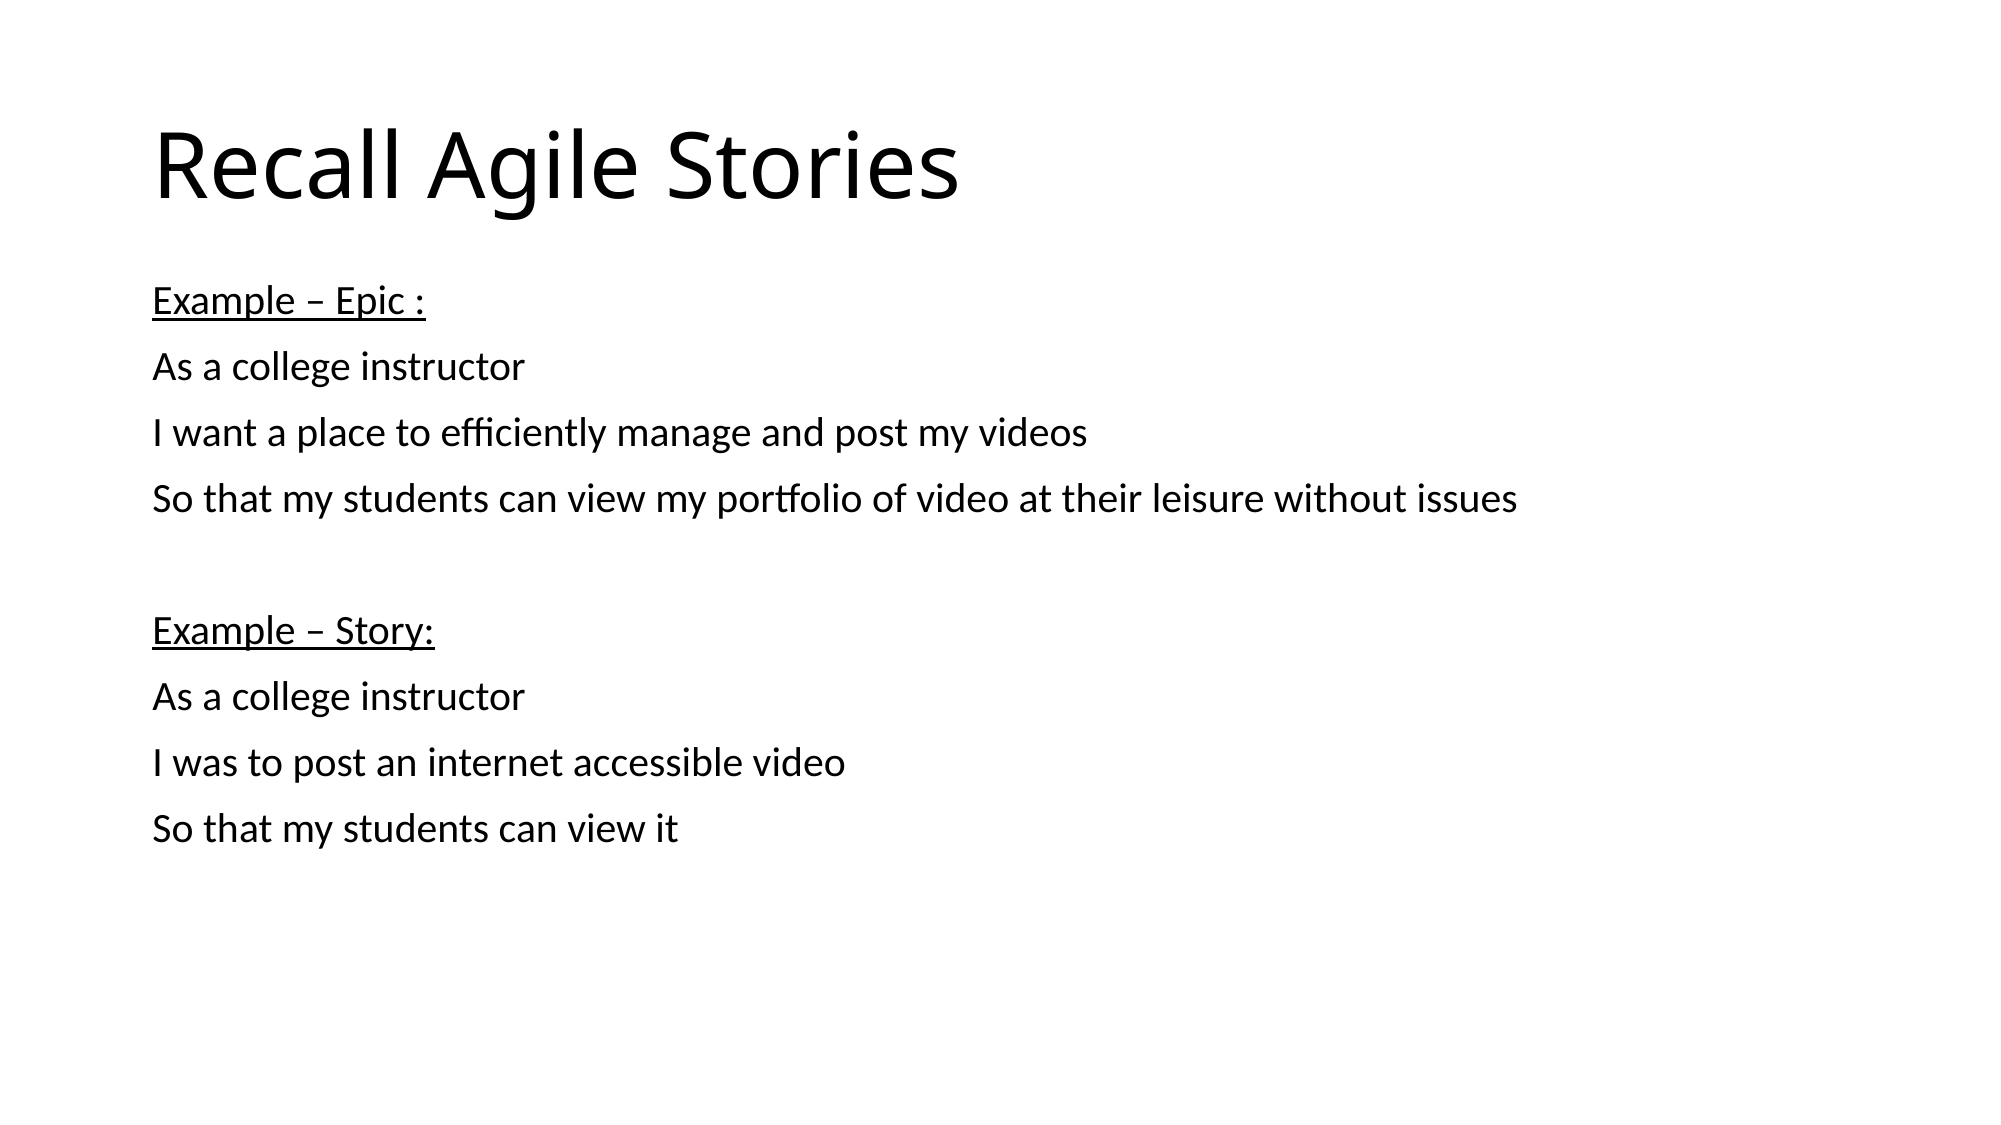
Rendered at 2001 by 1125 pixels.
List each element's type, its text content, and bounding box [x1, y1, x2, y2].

title Recall Agile Stories [137, 59, 1863, 271]
list Example – Epic : As a college instructor I want a place to efficiently manage and post my videos So that my students can view my portfolio of video at their leisure without issues Example – Story: As a college instructor I was to post an internet accessible video So that my students can view it [137, 271, 1863, 1014]
